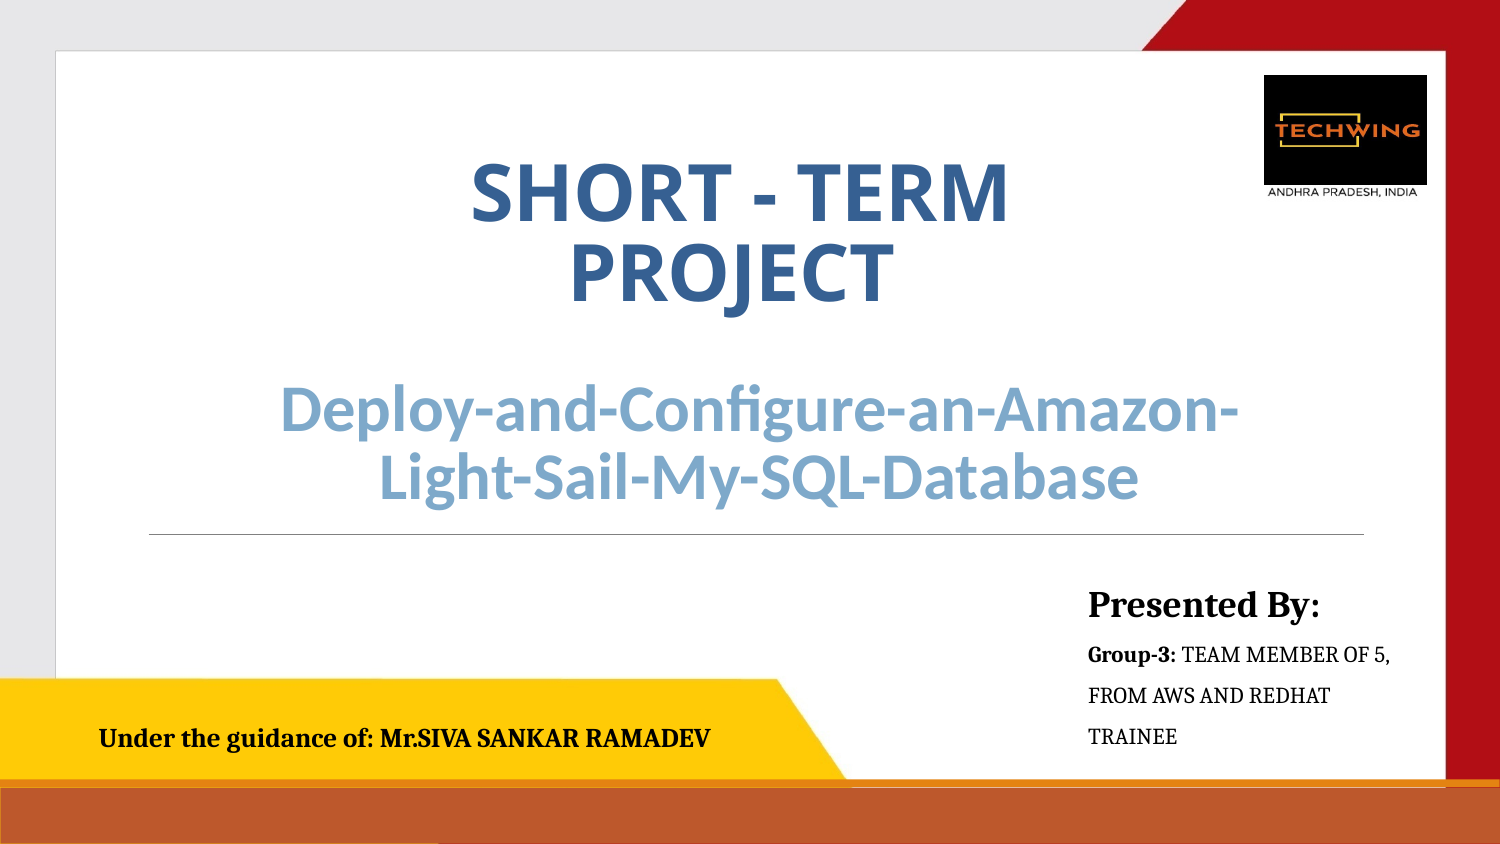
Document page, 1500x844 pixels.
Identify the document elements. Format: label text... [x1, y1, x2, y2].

text_box Presented By: Group-3: TEAM MEMBER OF 5, FROM AWS AND REDHAT TRAINEE [1073, 505, 1427, 826]
text_box Under the guidance of: Mr.SIVA SANKAR RAMADEV [83, 712, 787, 761]
title SHORT - TERM PROJECT [408, 138, 1074, 337]
text_box Deploy-and-Configure-an-Amazon-Light-Sail-My-SQL-Database [210, 364, 1311, 525]
picture [0, 0, 1500, 779]
